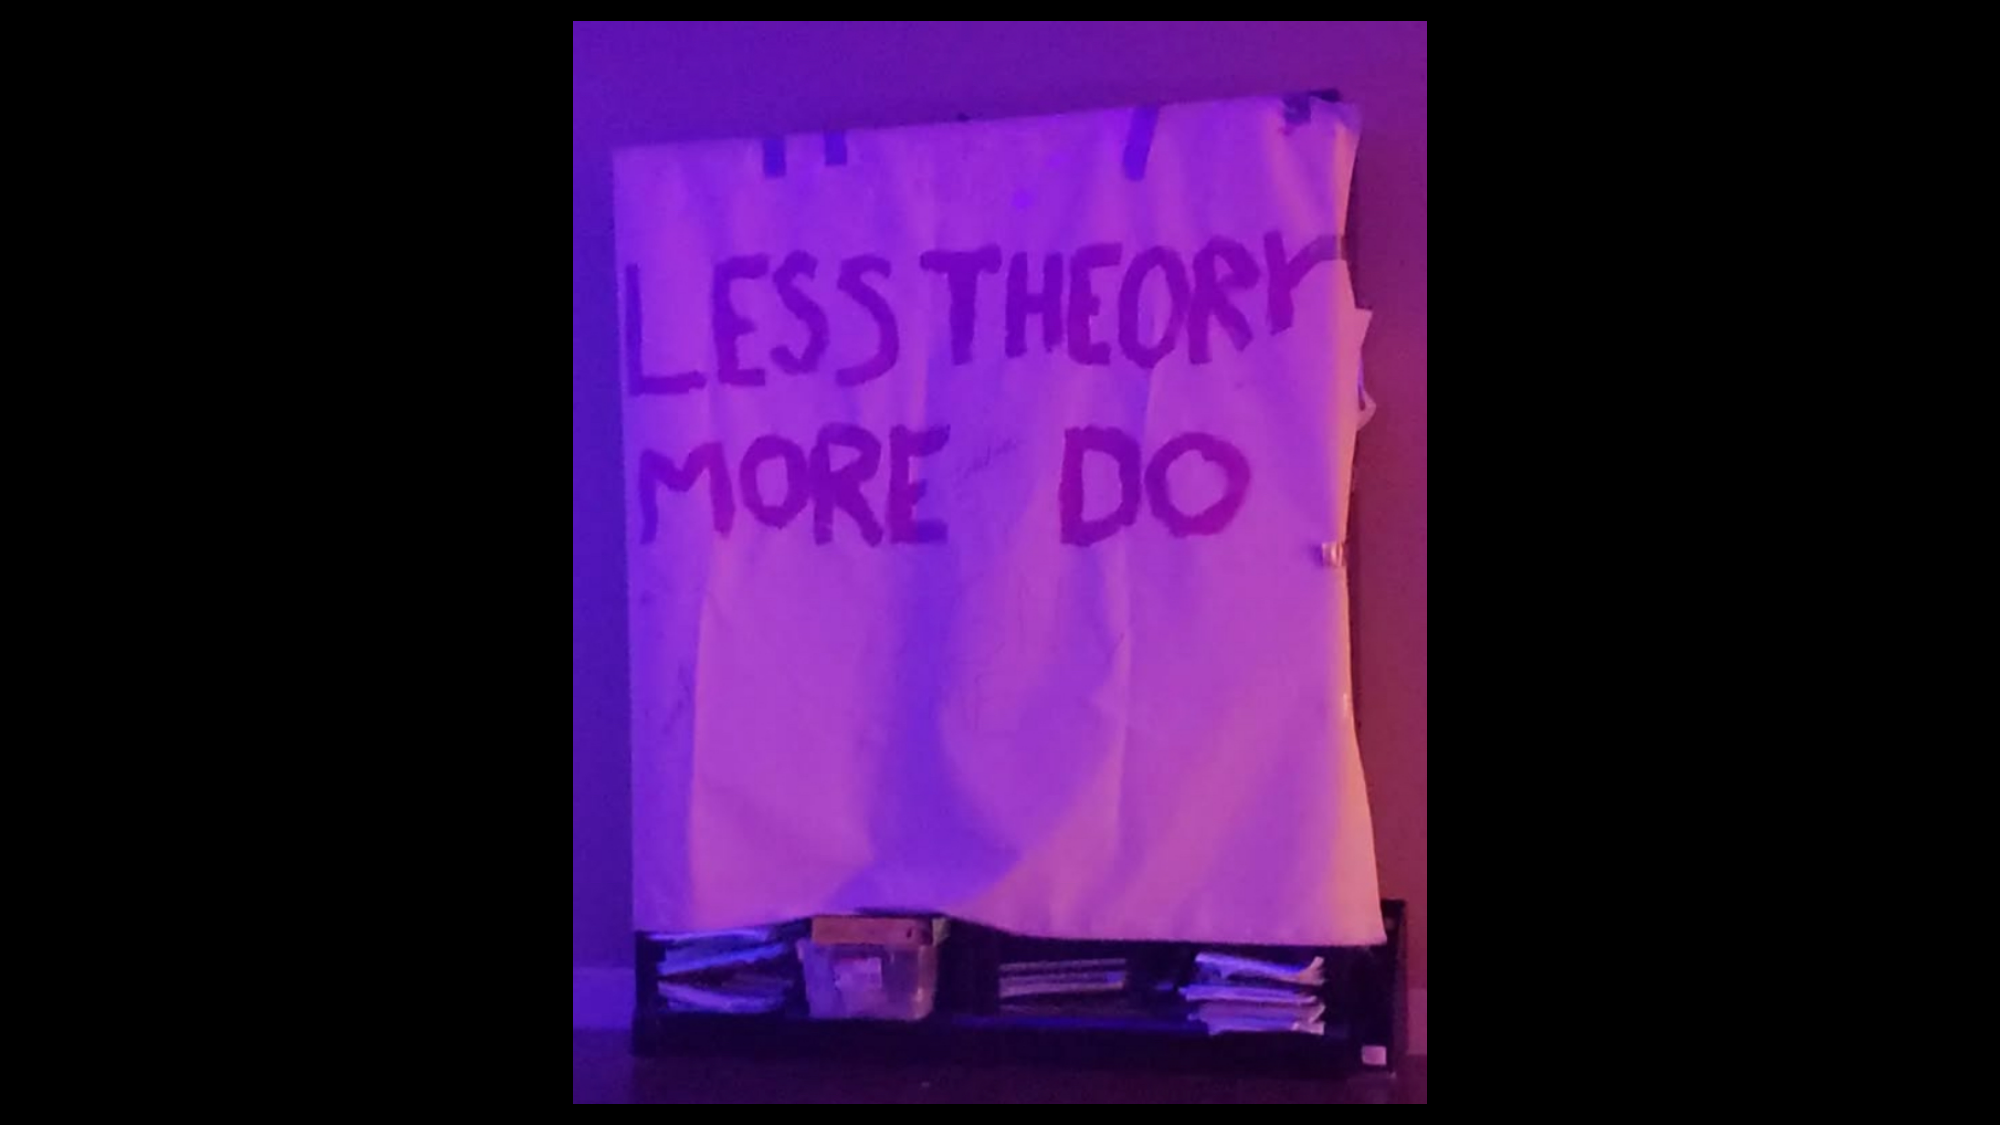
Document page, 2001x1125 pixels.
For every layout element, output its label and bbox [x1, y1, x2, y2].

list [573, 20, 1427, 1105]
